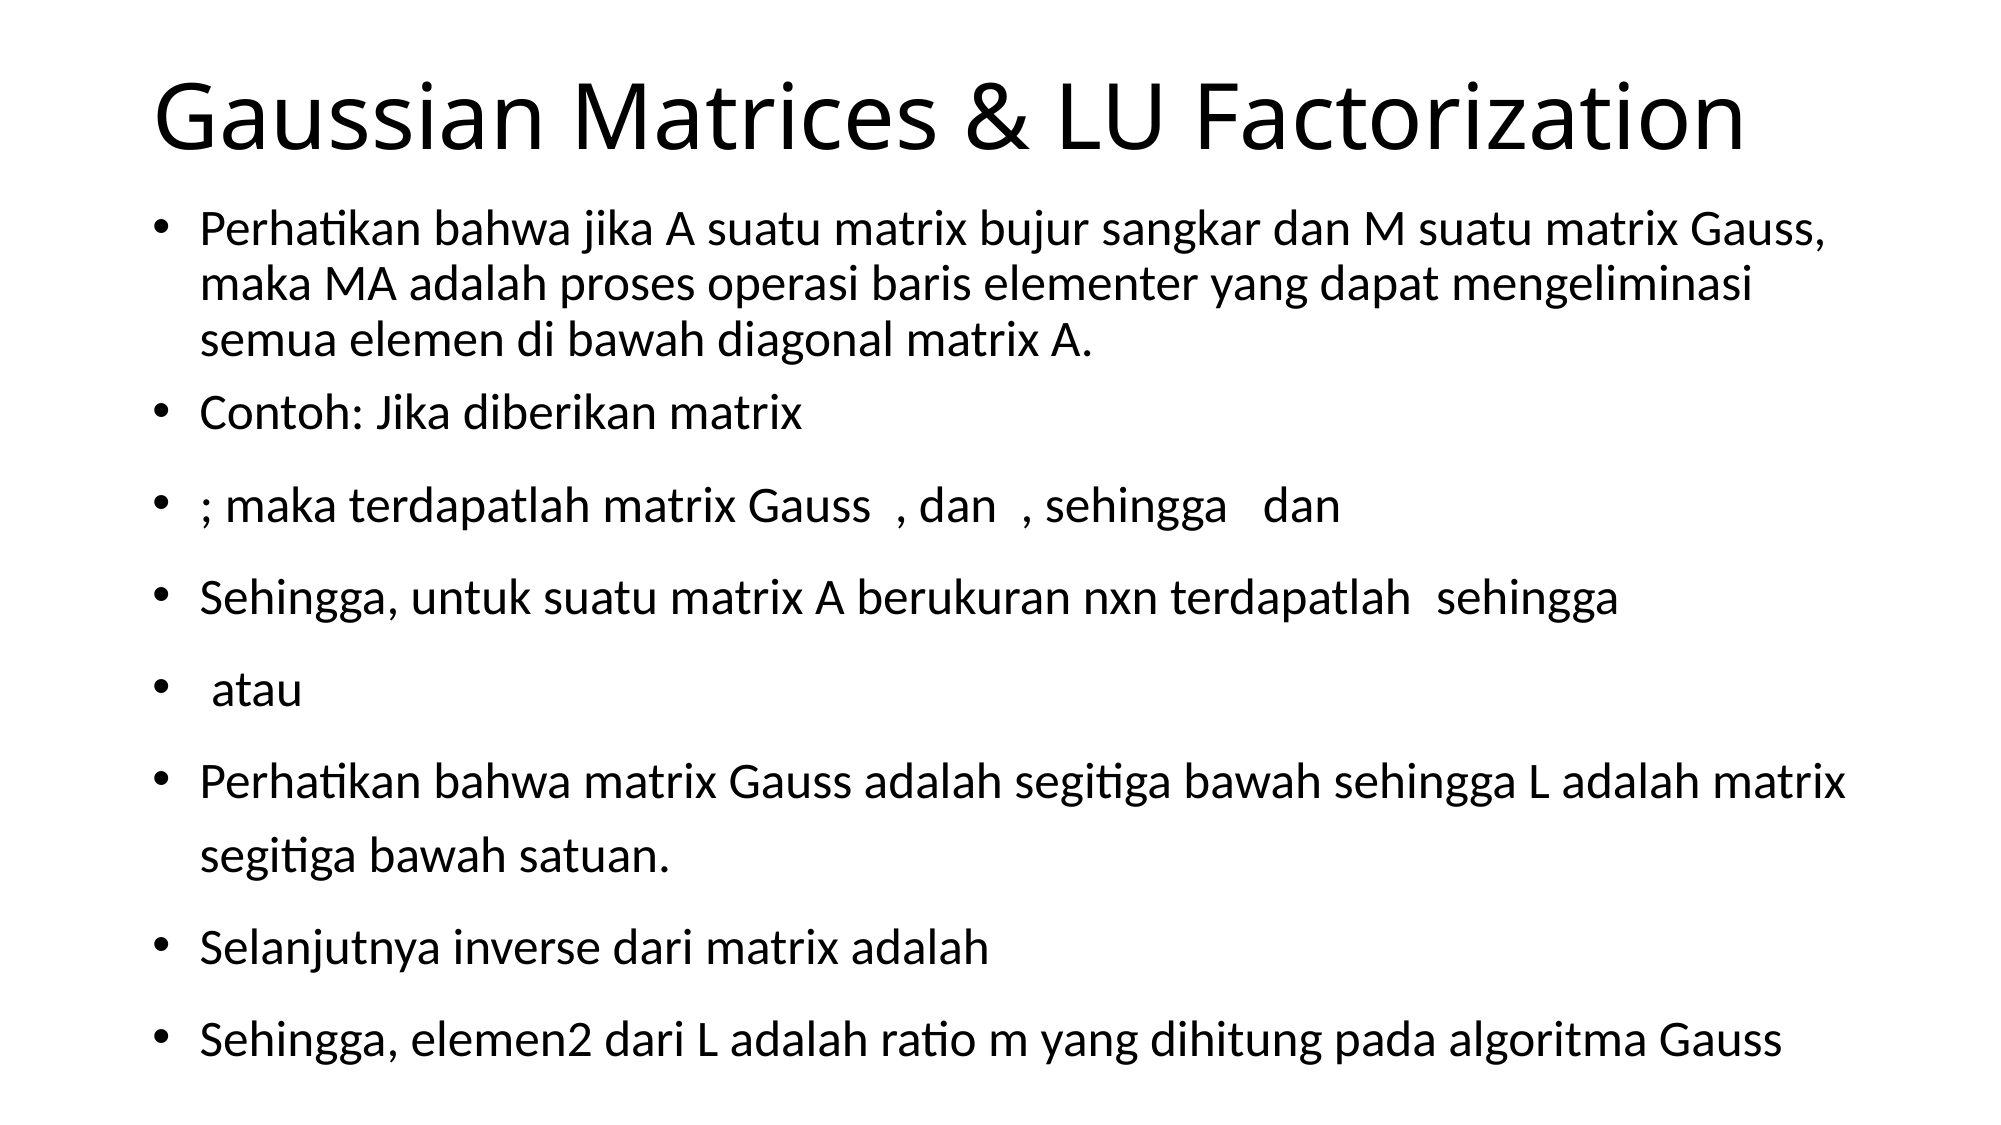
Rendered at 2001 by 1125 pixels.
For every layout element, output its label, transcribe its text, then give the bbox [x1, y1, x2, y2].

title Gaussian Matrices & LU Factorization [137, 47, 1863, 192]
